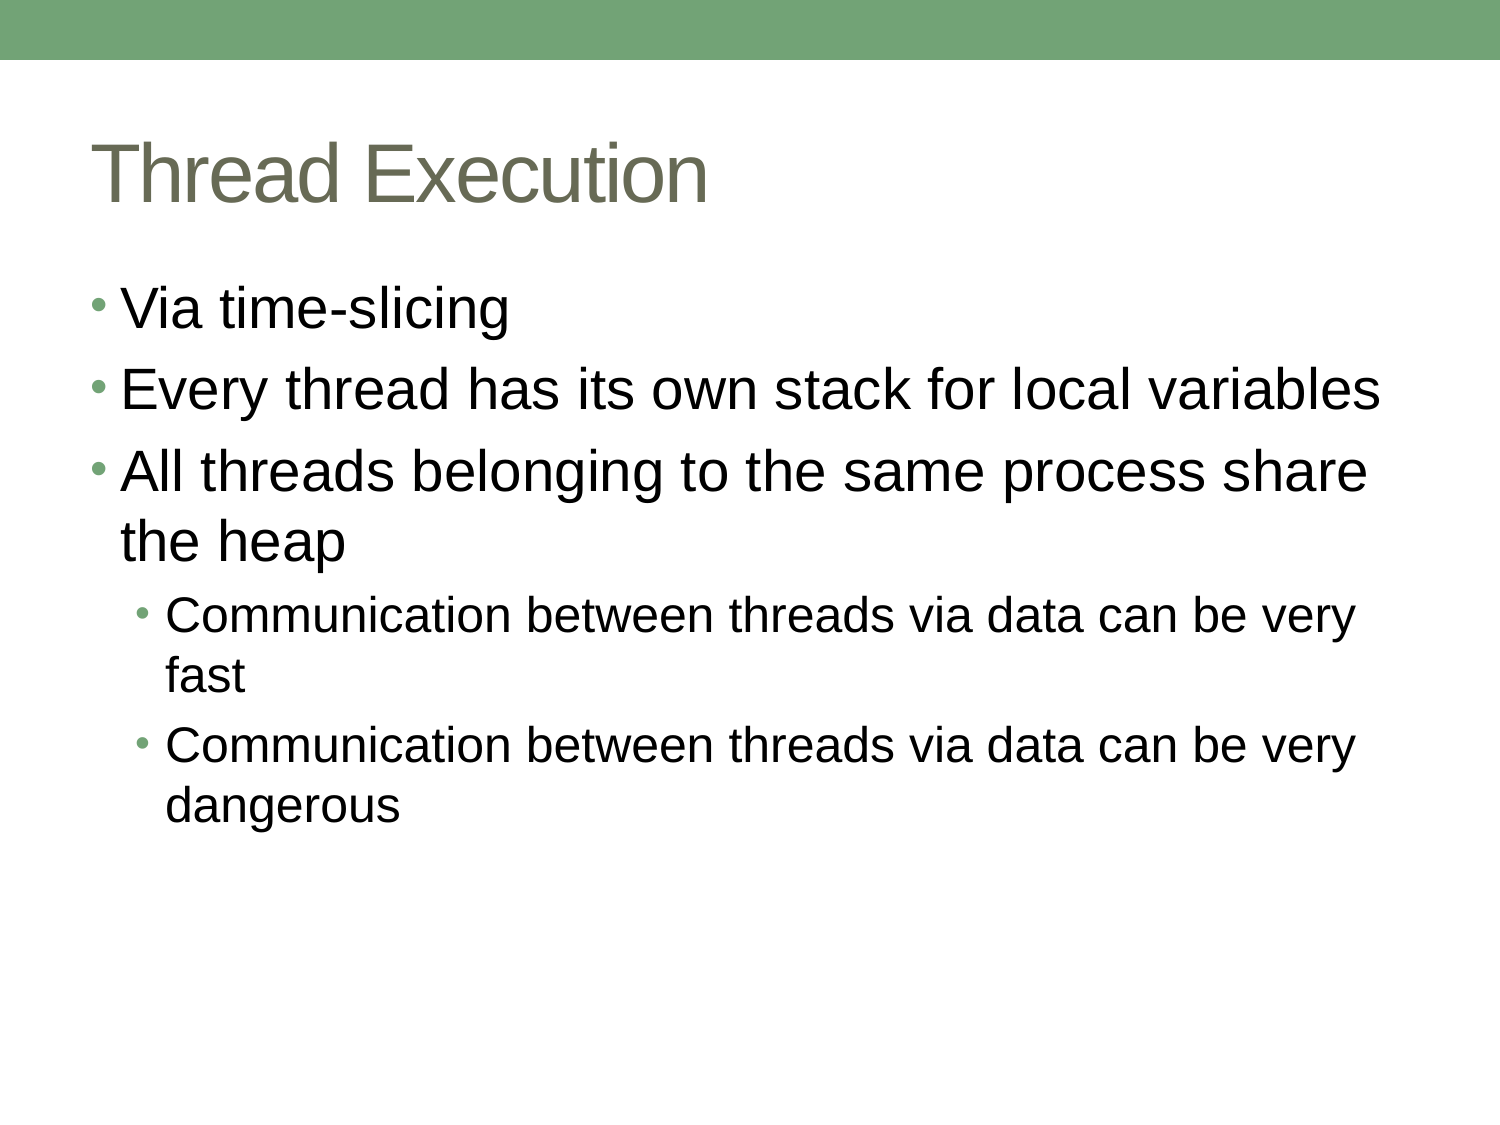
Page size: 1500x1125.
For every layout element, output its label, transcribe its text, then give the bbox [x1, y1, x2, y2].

title Thread Execution [75, 87, 1425, 250]
list Via time-slicing Every thread has its own stack for local variables All threads belonging to the same process share the heap Communication between threads via data can be very fast Communication between threads via data can be very dangerous [75, 262, 1425, 1063]
